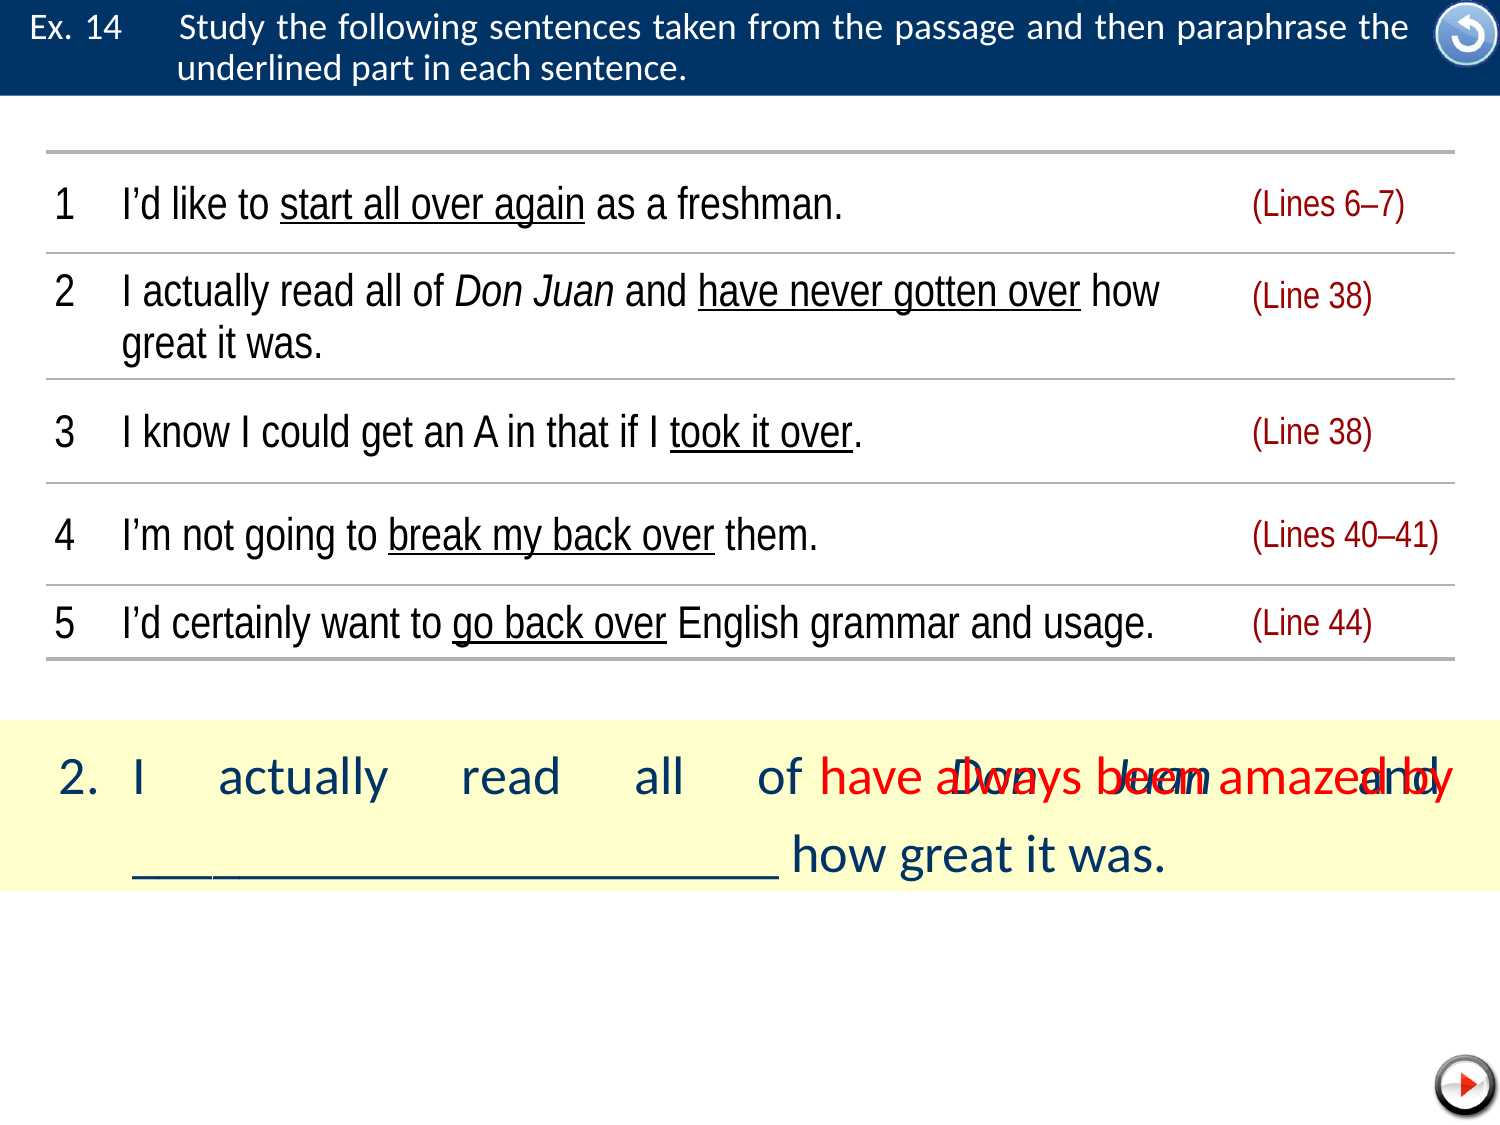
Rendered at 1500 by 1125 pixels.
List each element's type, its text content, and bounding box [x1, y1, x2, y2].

text_box Ex. 14 Study the following sentences taken from the passage and then paraphrase the underlined part in each sentence. [0, 0, 1500, 96]
table_cell I know I could get an A in that if I took it over. [113, 380, 1243, 482]
picture [1432, 0, 1500, 68]
table_cell 2 [46, 254, 113, 378]
table_header 1 [46, 154, 113, 252]
table_cell (Line 44) [1243, 586, 1455, 657]
picture [1428, 1050, 1500, 1123]
table_header I’d like to start all over again as a freshman. [113, 154, 1243, 252]
table_cell (Lines 40–41) [1243, 484, 1455, 584]
table_cell I’m not going to break my back over them. [113, 484, 1243, 584]
table_cell 5 [46, 586, 113, 657]
table_cell (Line 38) [1243, 254, 1455, 378]
table_cell 3 [46, 380, 113, 482]
text_box have always been amazed by [819, 740, 1455, 806]
table_cell I’d certainly want to go back over English grammar and usage. [113, 586, 1243, 657]
table_header (Lines 6–7) [1243, 154, 1455, 252]
text_box 2. I actually read all of Don Juan and ________________________ how great it was. [0, 720, 1500, 891]
table_cell 4 [46, 484, 113, 584]
table_cell (Line 38) [1243, 380, 1455, 482]
table_cell I actually read all of Don Juan and have never gotten over how great it was. [113, 254, 1243, 378]
